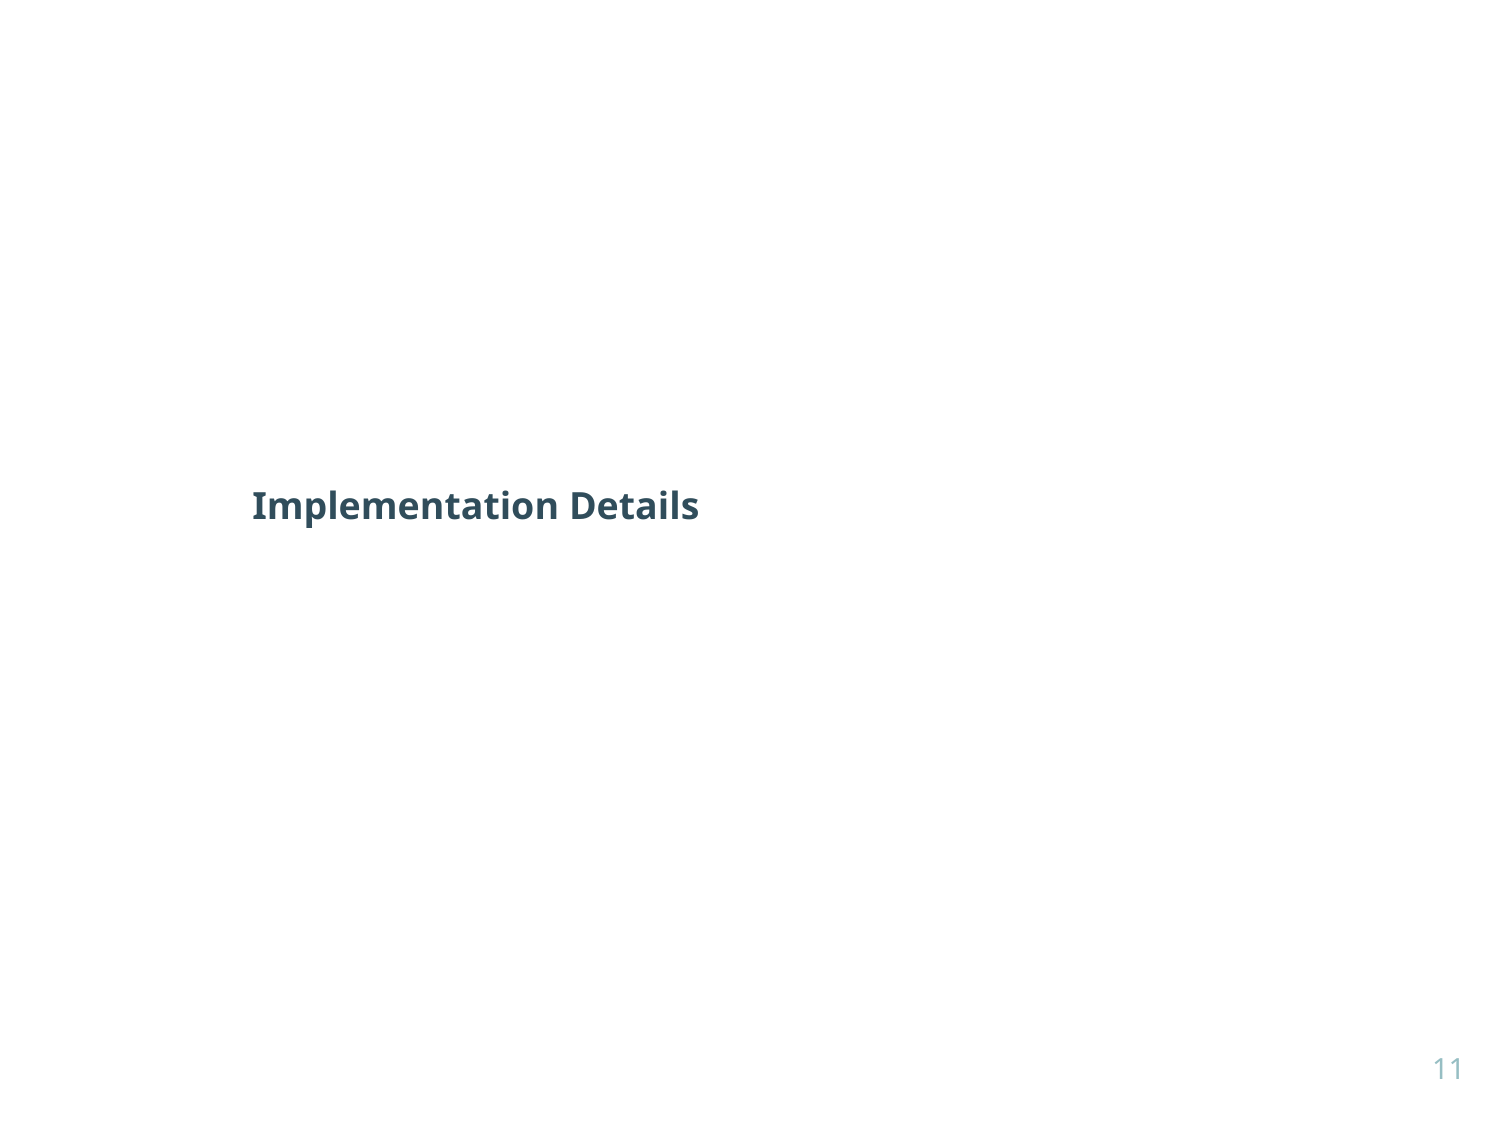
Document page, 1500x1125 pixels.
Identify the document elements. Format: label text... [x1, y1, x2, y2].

slide_number 11 [1394, 1042, 1481, 1103]
text_box Implementation Details [237, 474, 1075, 580]
